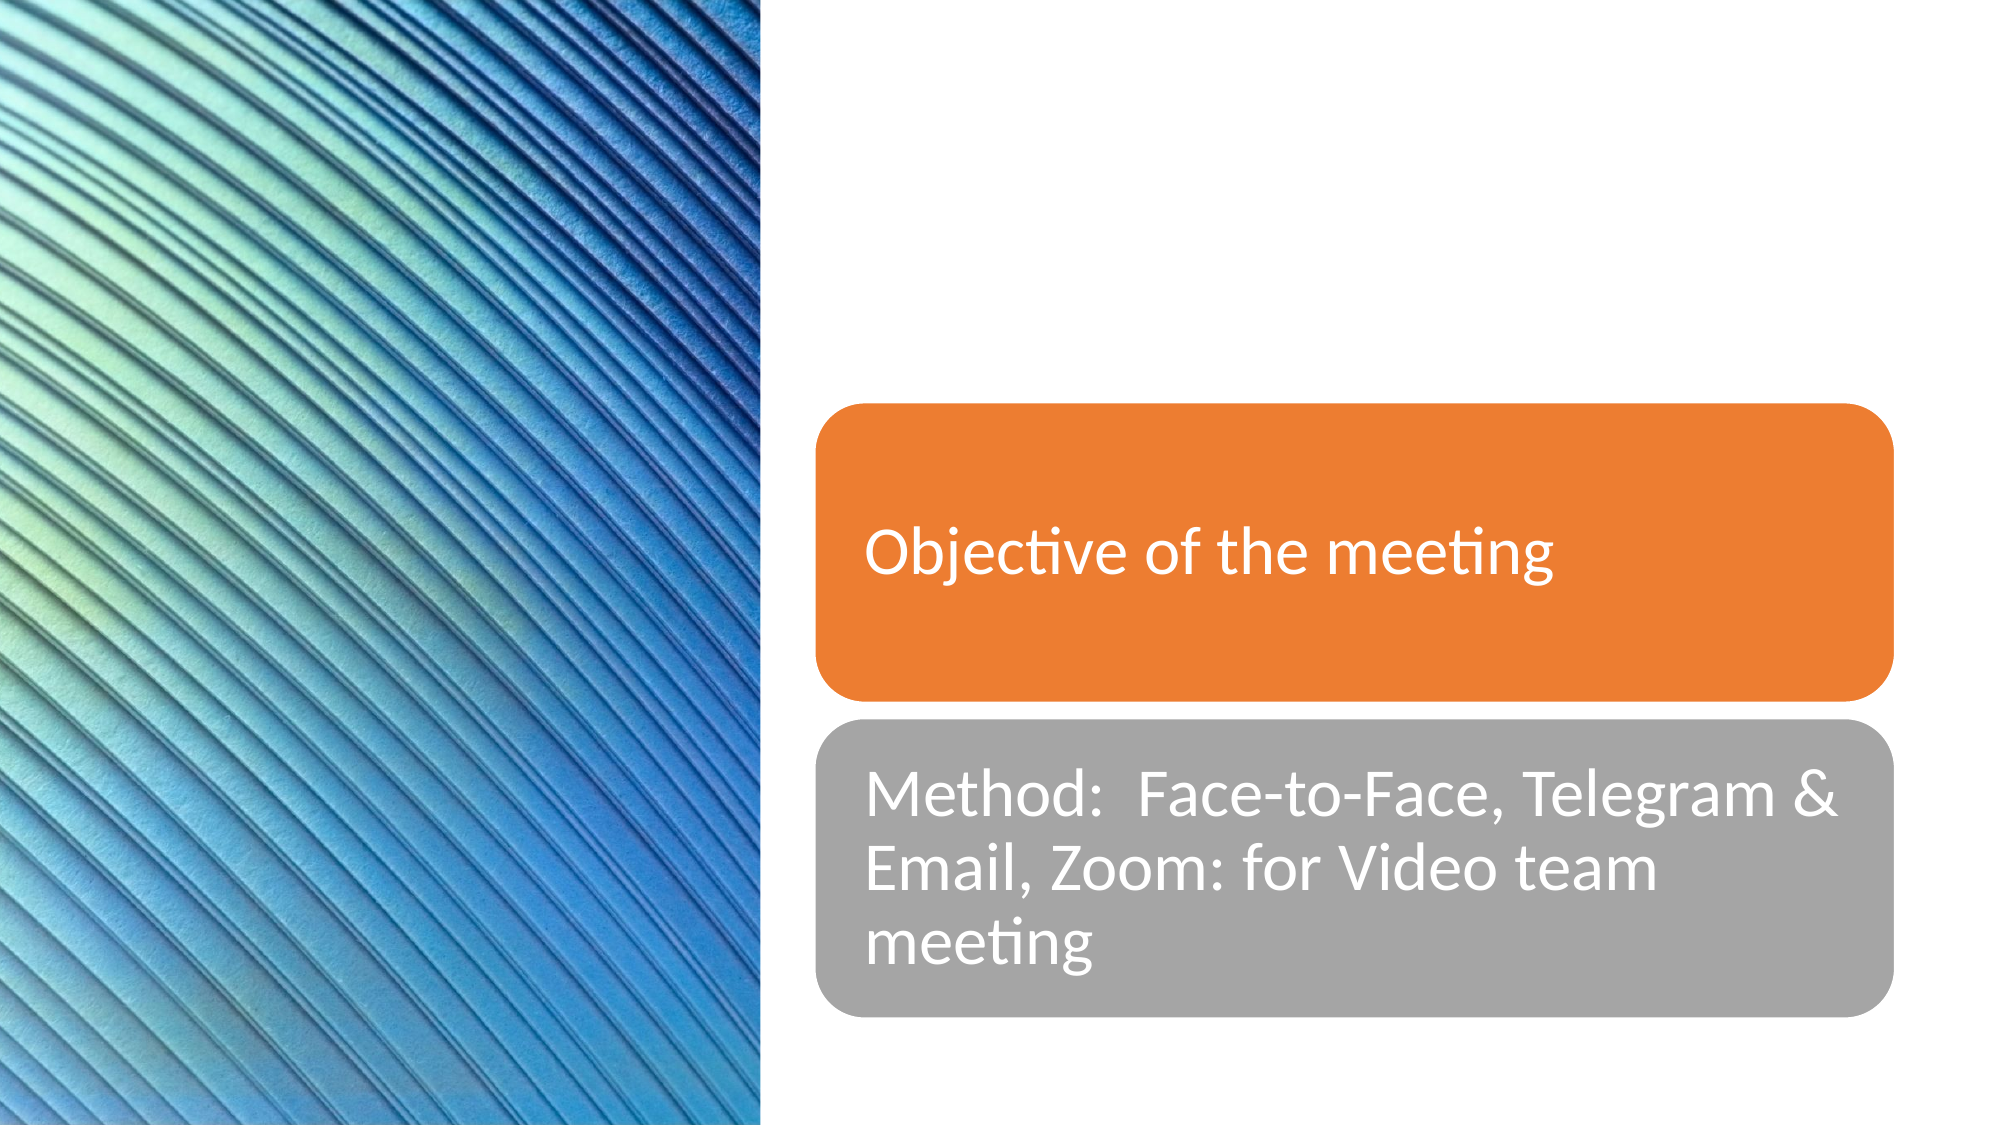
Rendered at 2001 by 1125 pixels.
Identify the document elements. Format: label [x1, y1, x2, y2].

picture [0, 0, 761, 1125]
list [814, 399, 1895, 1021]
